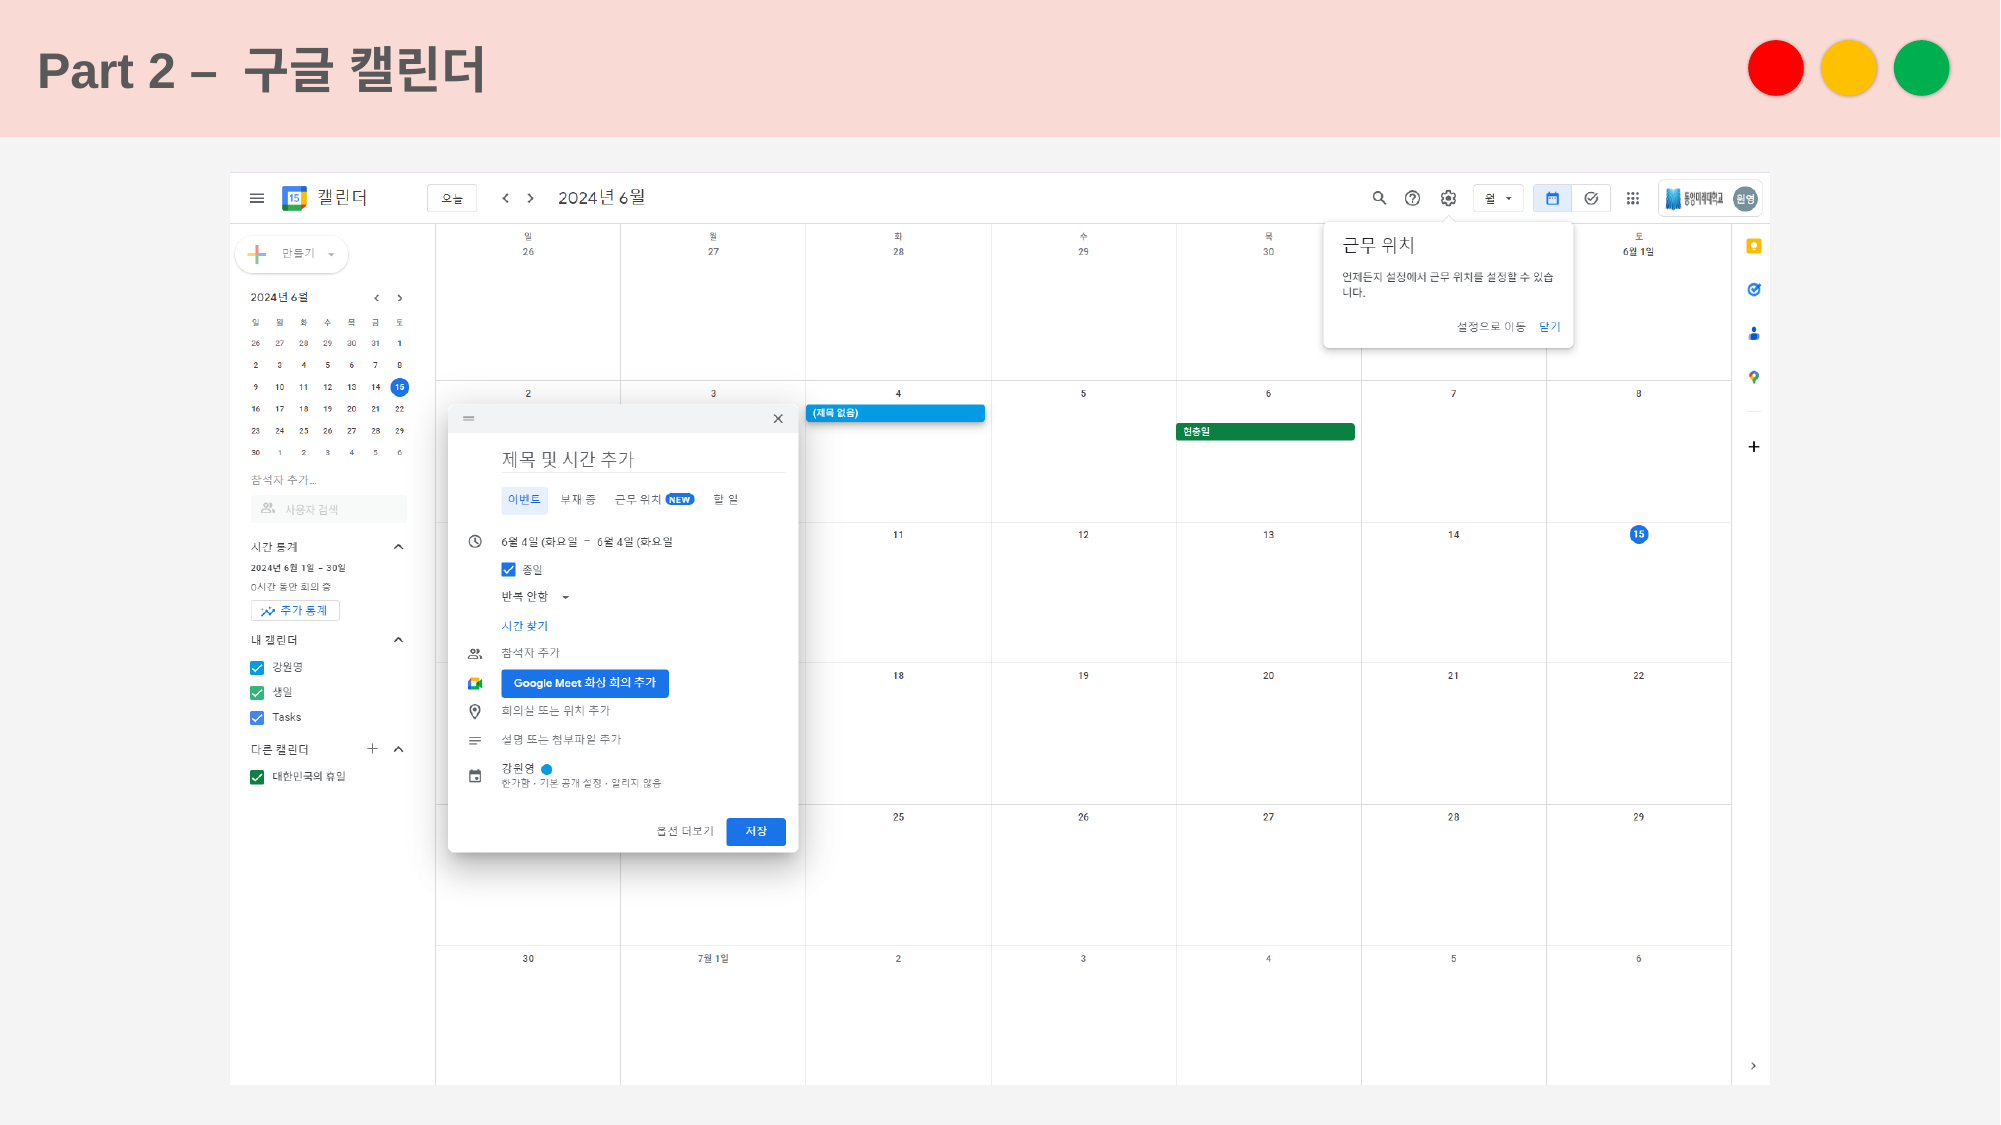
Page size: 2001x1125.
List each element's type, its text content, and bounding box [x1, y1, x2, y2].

text_box [1819, 39, 1878, 97]
text_box [1892, 39, 1951, 97]
picture [230, 172, 1770, 1085]
text_box Part 2 – 구글 캘린더 [22, 30, 781, 106]
text_box [0, 0, 2000, 138]
text_box [1747, 39, 1805, 97]
